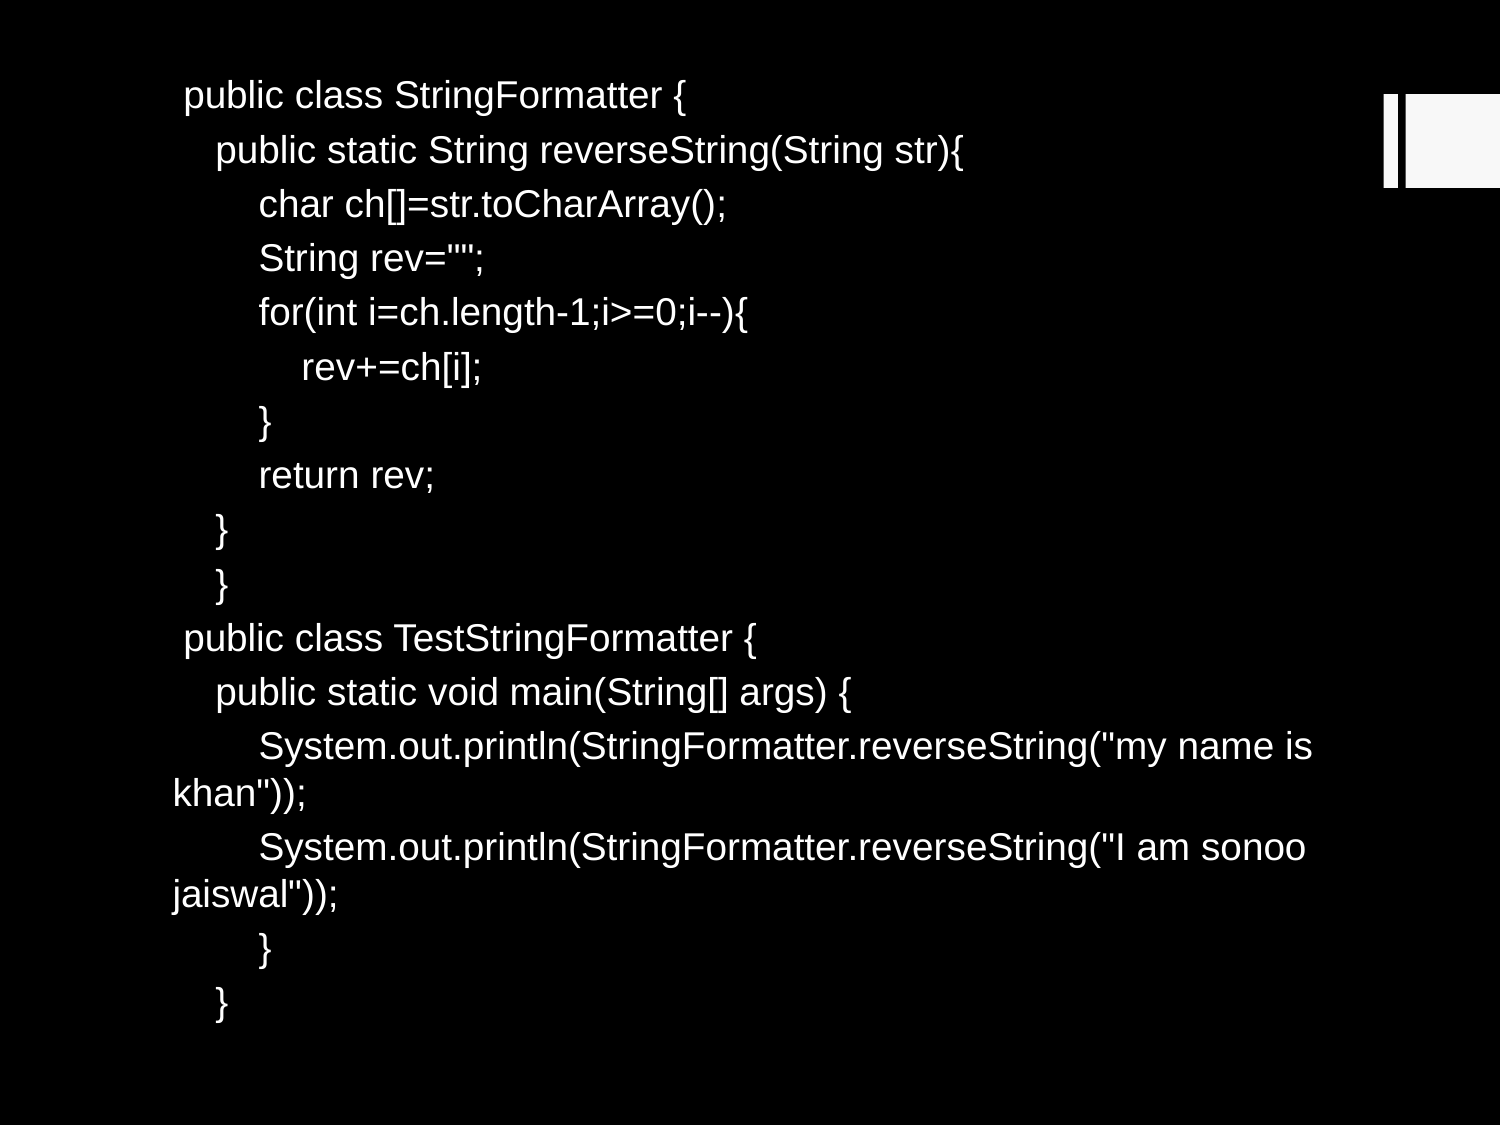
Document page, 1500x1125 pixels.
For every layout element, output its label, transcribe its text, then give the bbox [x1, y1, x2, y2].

list public class StringFormatter { public static String reverseString(String str){ char ch[]=str.toCharArray(); String rev=""; for(int i=ch.length-1;i>=0;i--){ rev+=ch[i]; } return rev; } } public class TestStringFormatter { public static void main(String[] args) { System.out.println(StringFormatter.reverseString("my name is khan")); System.out.println(StringFormatter.reverseString("I am sonoo jaiswal")); } } [150, 62, 1350, 1035]
